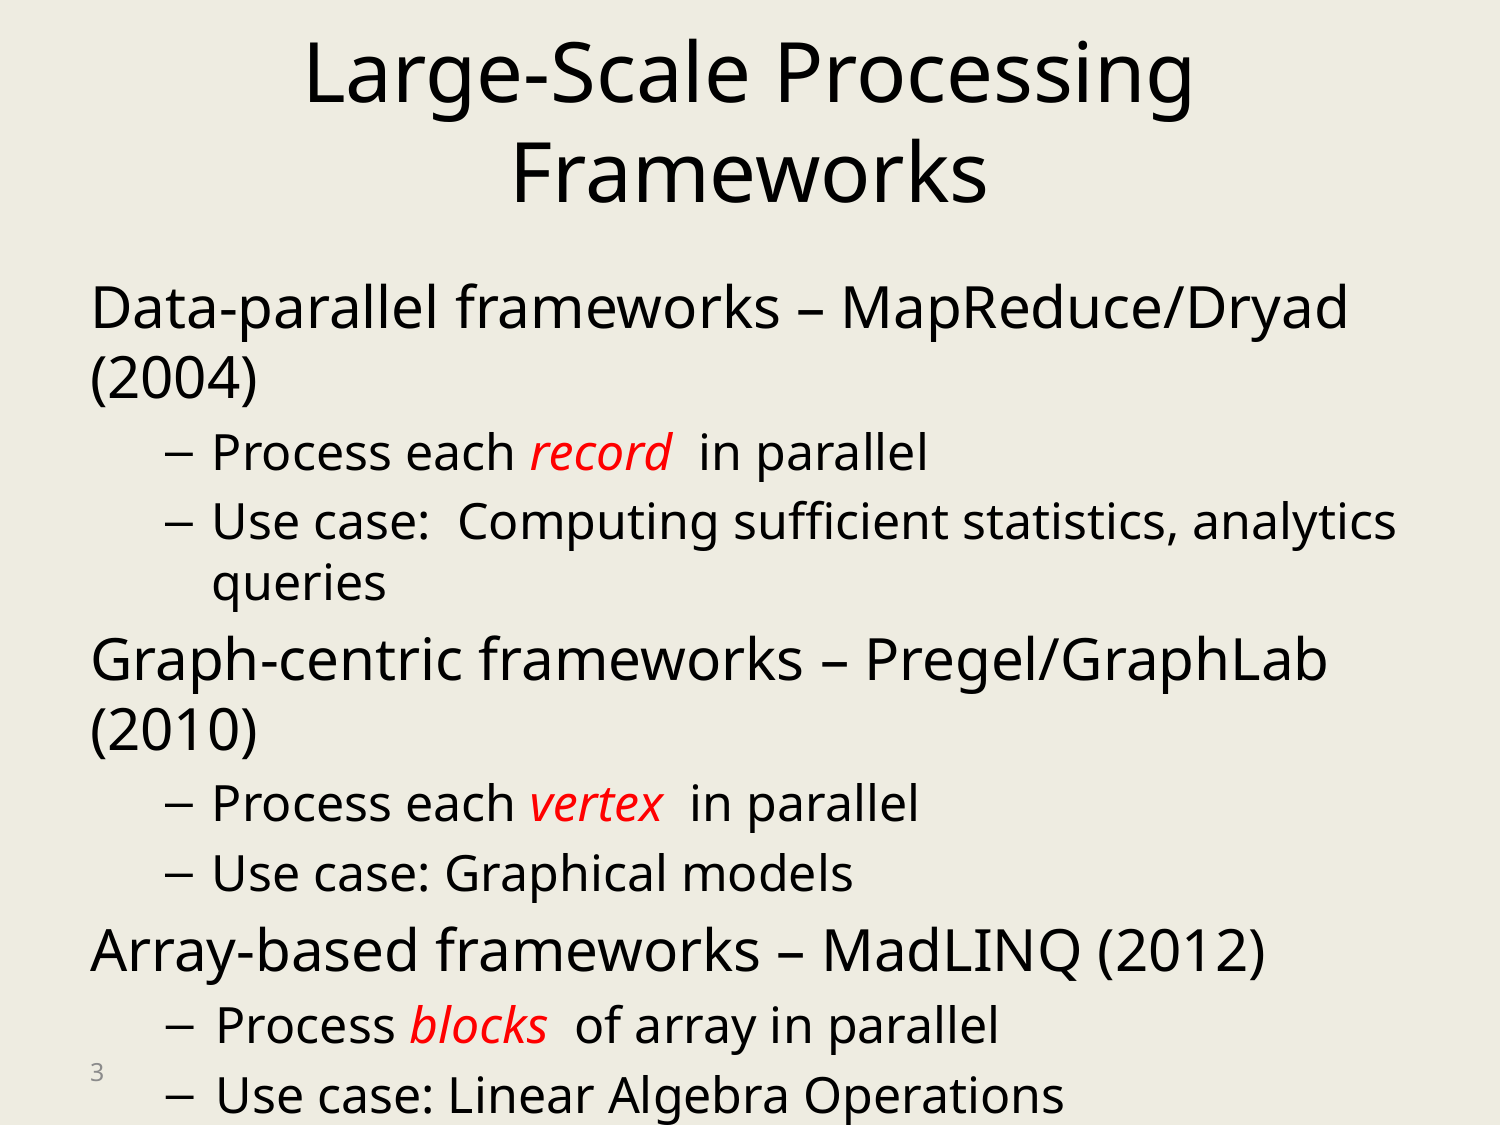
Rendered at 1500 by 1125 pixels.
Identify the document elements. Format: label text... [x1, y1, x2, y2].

title Large-Scale Processing Frameworks [75, 24, 1425, 213]
slide_number 3 [75, 1043, 425, 1104]
list Data-parallel frameworks – MapReduce/Dryad (2004) Process each record in parallel Use case: Computing sufficient statistics, analytics queries Graph-centric frameworks – Pregel/GraphLab (2010) Process each vertex in parallel Use case: Graphical models Array-based frameworks – MadLINQ (2012) Process blocks of array in parallel Use case: Linear Algebra Operations [75, 262, 1425, 1044]
